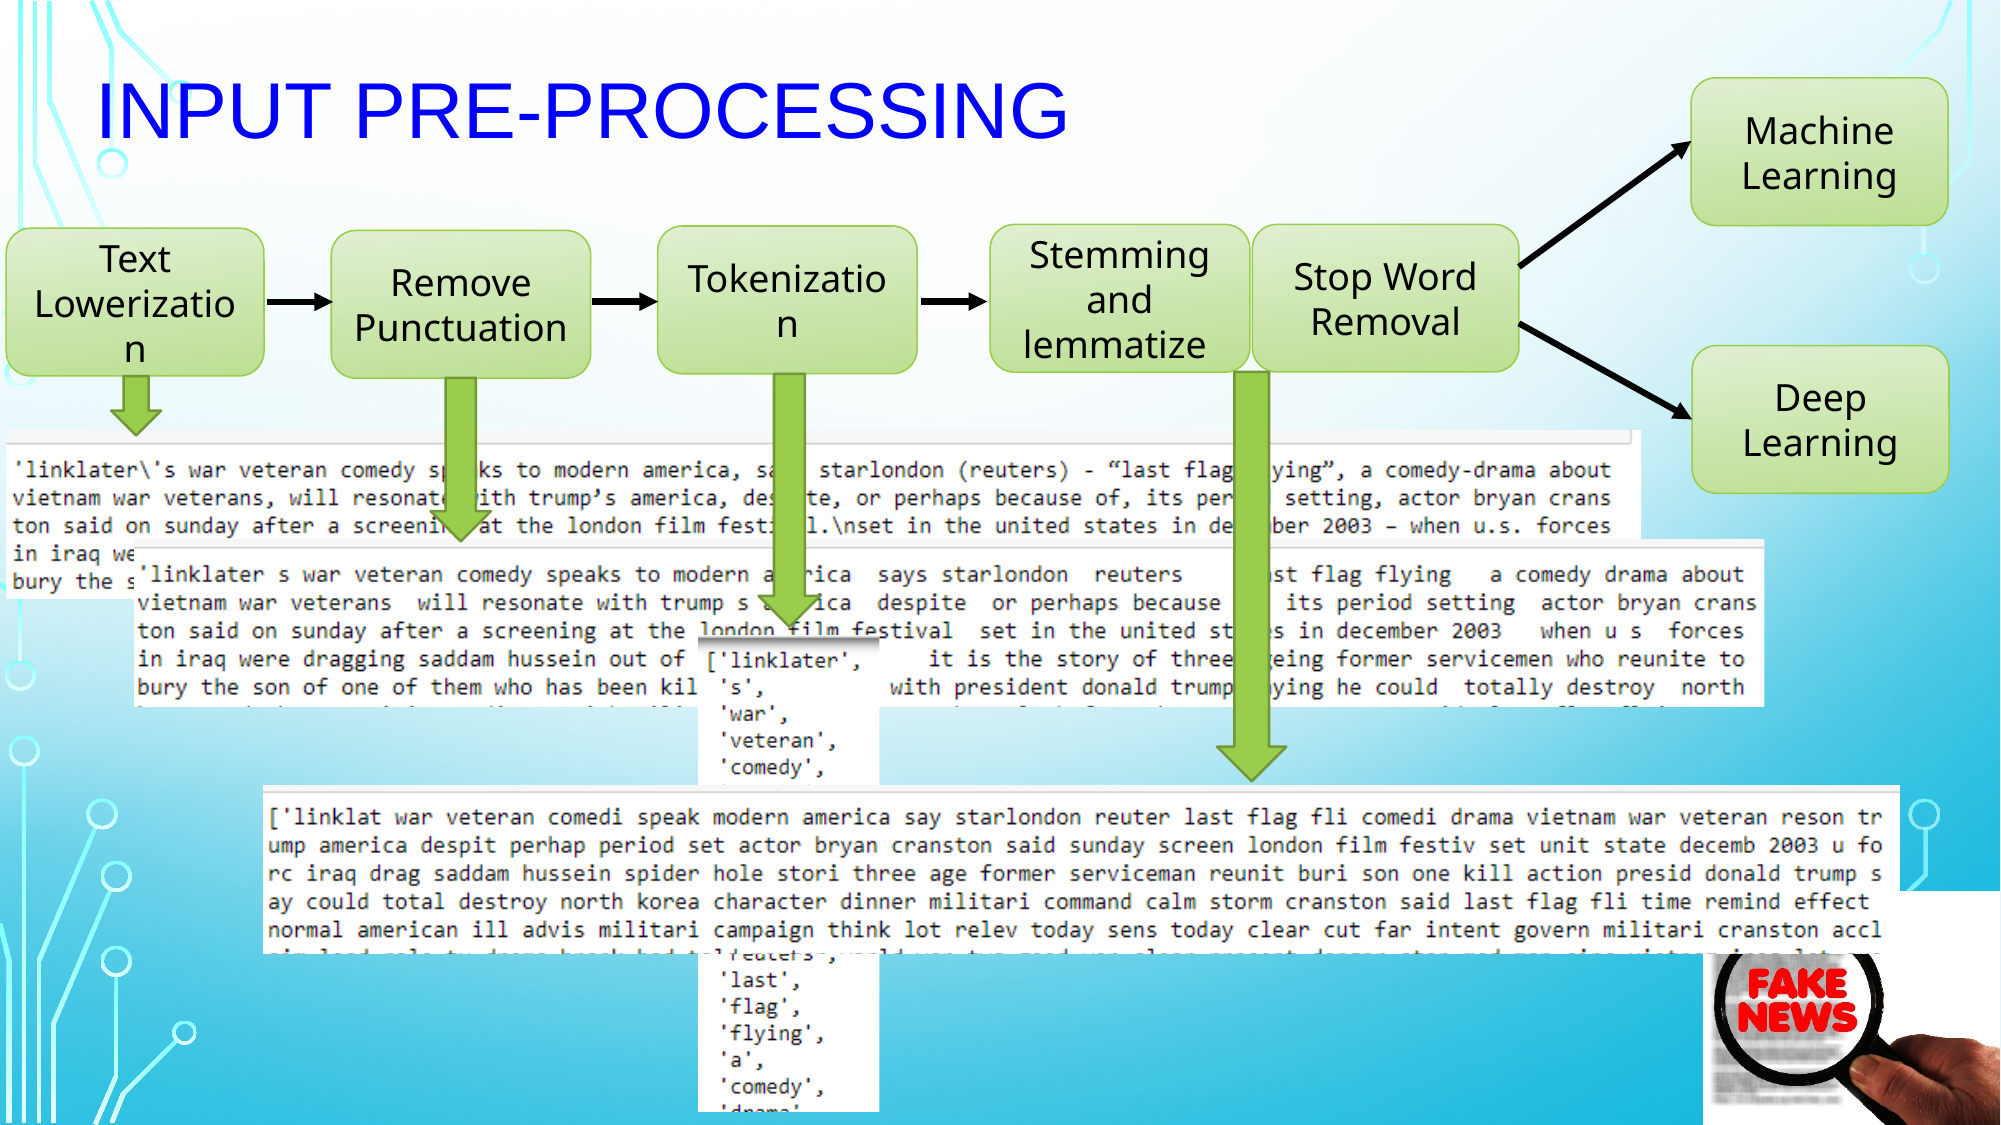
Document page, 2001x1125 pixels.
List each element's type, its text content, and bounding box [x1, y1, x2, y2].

text_box Machine Learning [1690, 77, 1949, 227]
picture [5, 430, 2000, 1125]
text_box [444, 376, 478, 430]
text_box [109, 374, 163, 430]
text_box Remove Punctuation [330, 229, 592, 379]
text_box Stop Word Removal [1251, 223, 1520, 373]
text_box Text Lowerization [5, 227, 265, 377]
text_box [1215, 707, 1288, 783]
text_box Deep Learning [1691, 344, 1950, 495]
text_box Tokenization [656, 225, 918, 375]
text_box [1518, 140, 1692, 268]
text_box [772, 372, 807, 430]
text_box [1233, 370, 1271, 430]
text_box Stemming and lemmatize [989, 223, 1251, 373]
title Input Pre-processing [80, 0, 1755, 252]
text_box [1518, 323, 1693, 420]
